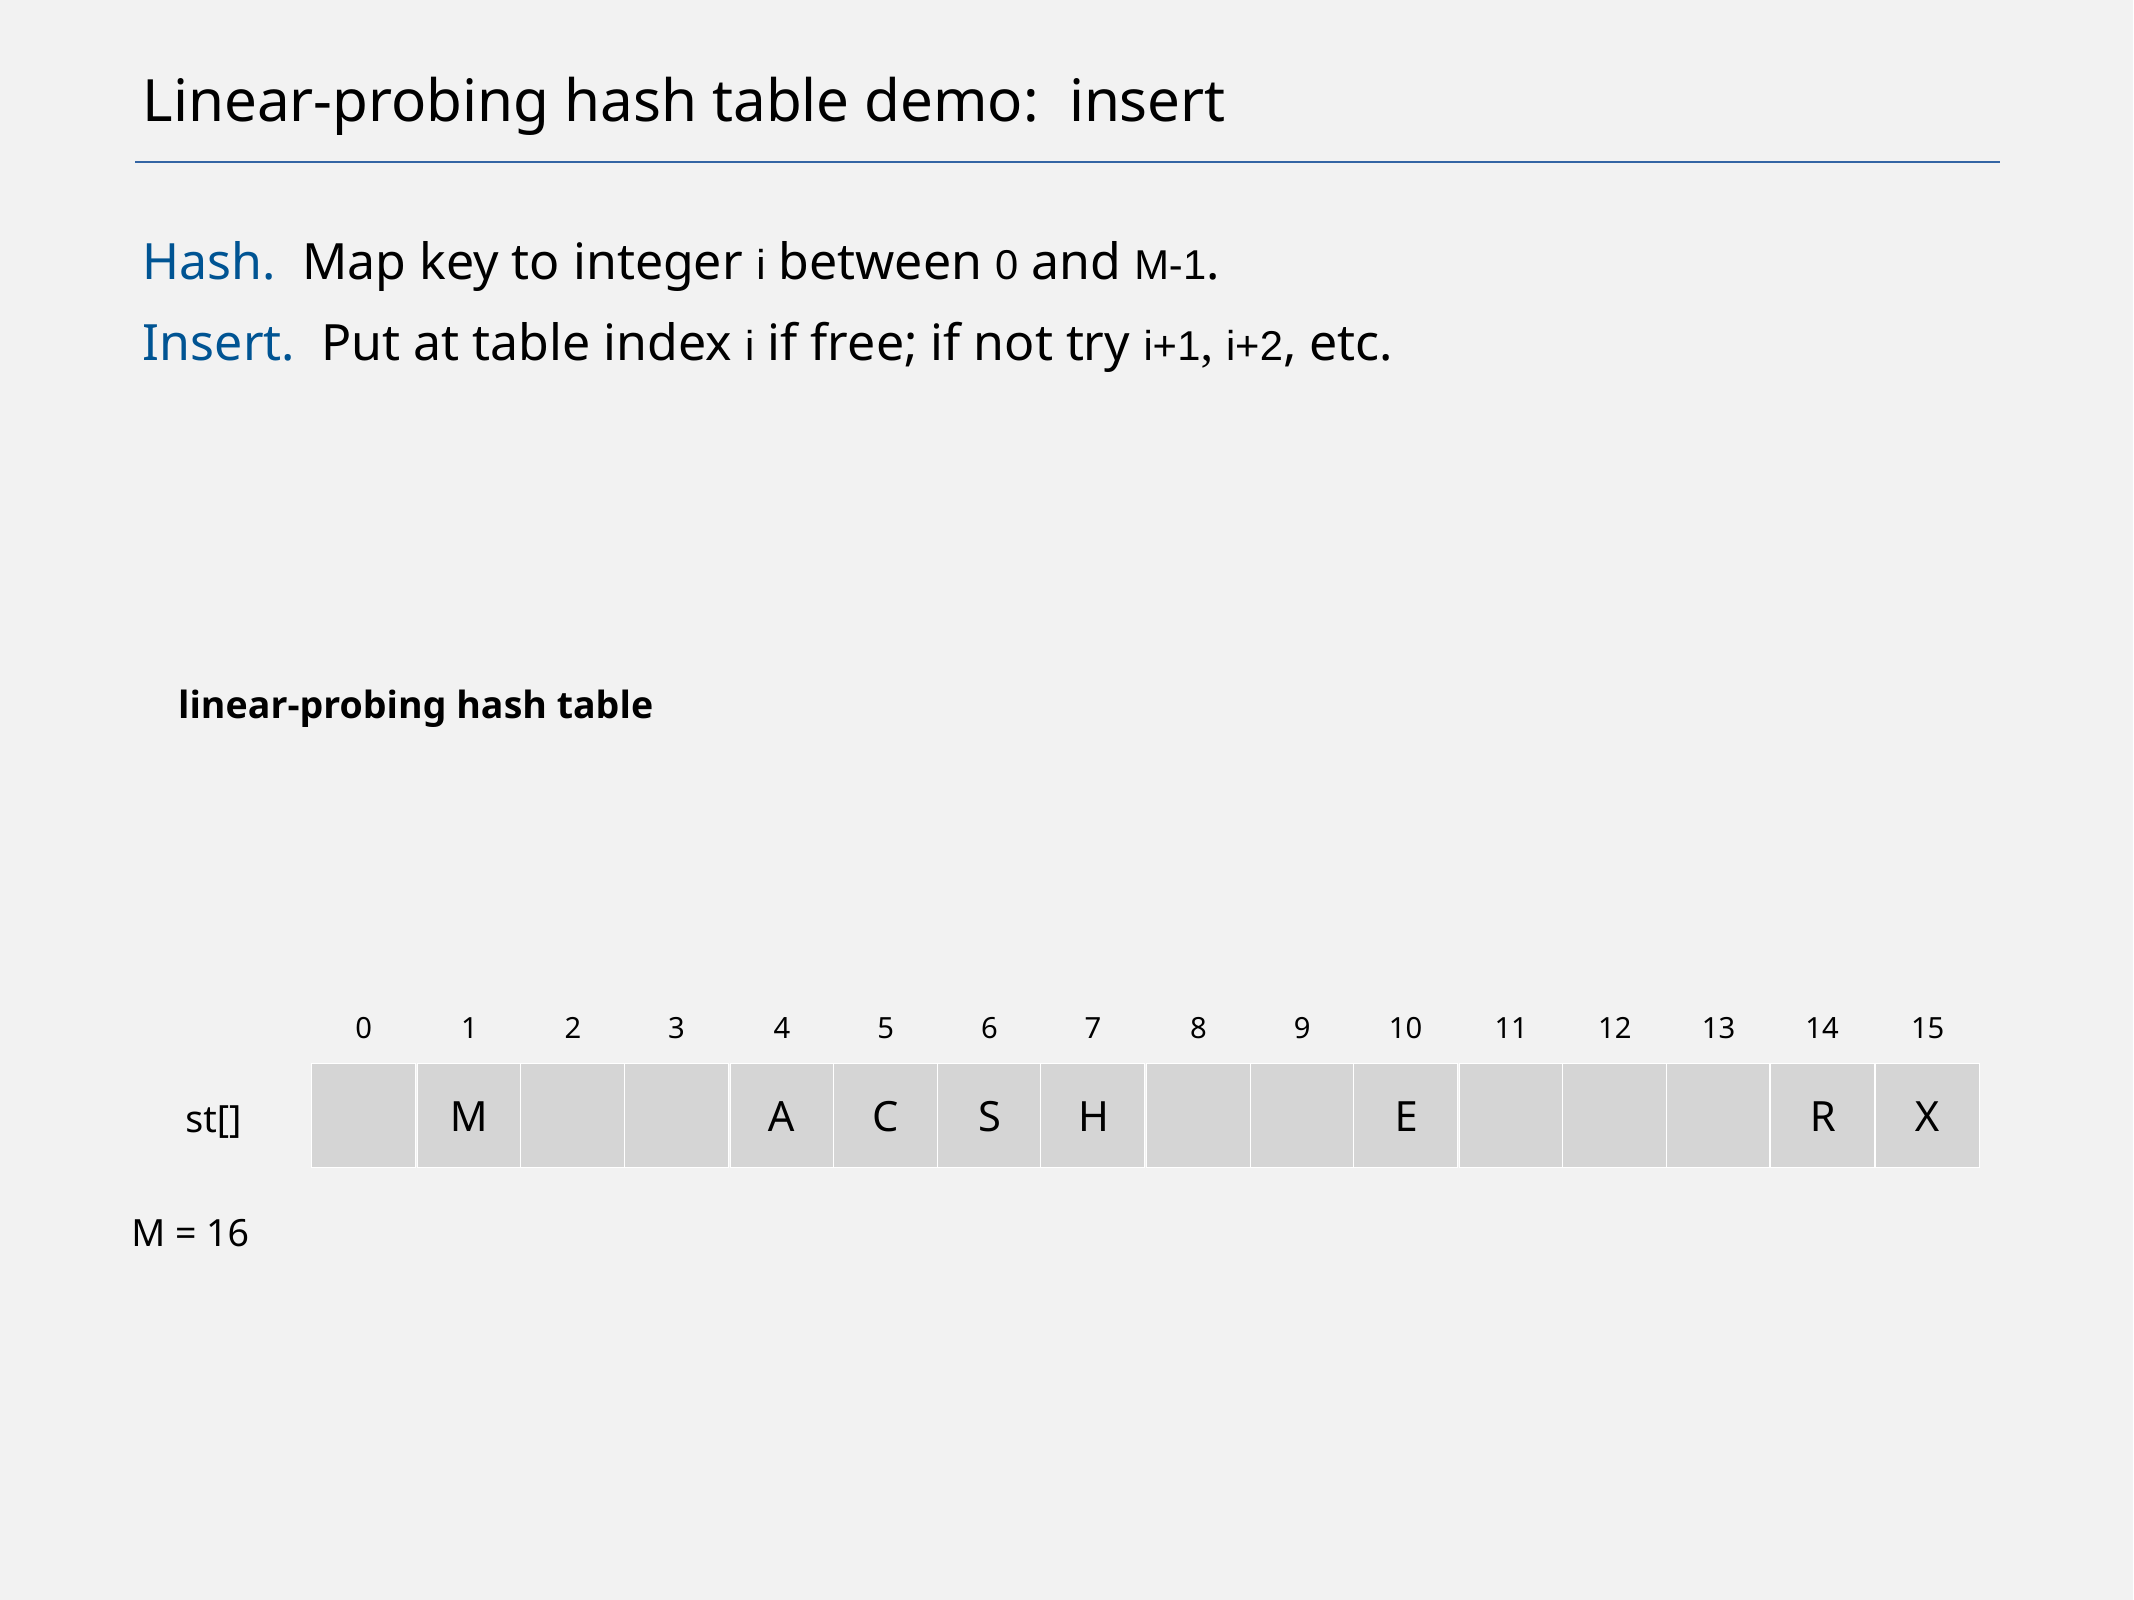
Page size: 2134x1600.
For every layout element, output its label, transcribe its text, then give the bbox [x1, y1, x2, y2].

text_box X [1874, 1062, 1980, 1167]
text_box H [1041, 1062, 1146, 1167]
text_box 1 [417, 991, 520, 1062]
text_box [1562, 1063, 1666, 1168]
text_box 8 [1146, 991, 1250, 1063]
text_box [1250, 1063, 1353, 1168]
text_box 11 [1459, 991, 1562, 1063]
text_box 5 [833, 991, 937, 1062]
text_box M [416, 1062, 521, 1167]
text_box C [833, 1062, 938, 1167]
text_box 0 [311, 991, 416, 1063]
text_box 15 [1875, 991, 1980, 1062]
text_box [1146, 1063, 1250, 1168]
text_box 4 [730, 991, 833, 1062]
text_box [624, 1063, 729, 1168]
text_box R [1770, 1062, 1874, 1167]
text_box 9 [1250, 991, 1353, 1063]
text_box 13 [1666, 991, 1770, 1063]
text_box 12 [1562, 991, 1666, 1063]
text_box 10 [1353, 991, 1458, 1063]
text_box 3 [624, 991, 729, 1063]
text_box linear-probing hash table [168, 658, 664, 726]
text_box E [1354, 1062, 1459, 1167]
text_box [1666, 1063, 1770, 1168]
text_box 14 [1770, 991, 1875, 1062]
text_box M = 16 [105, 1200, 275, 1284]
list Hash. Map key to integer i between 0 and M-1. Insert. Put at table index i if free; if not try i+1, i+2, etc. [132, 207, 2001, 1543]
title Linear-probing hash table demo: insert [132, 0, 2001, 134]
text_box A [729, 1062, 833, 1167]
text_box S [938, 1062, 1041, 1167]
text_box 7 [1040, 991, 1145, 1062]
text_box 2 [520, 991, 624, 1063]
text_box [311, 1063, 416, 1168]
text_box [1459, 1063, 1562, 1168]
text_box 6 [937, 991, 1040, 1062]
text_box [520, 1063, 624, 1168]
text_box st[] [151, 1086, 276, 1146]
